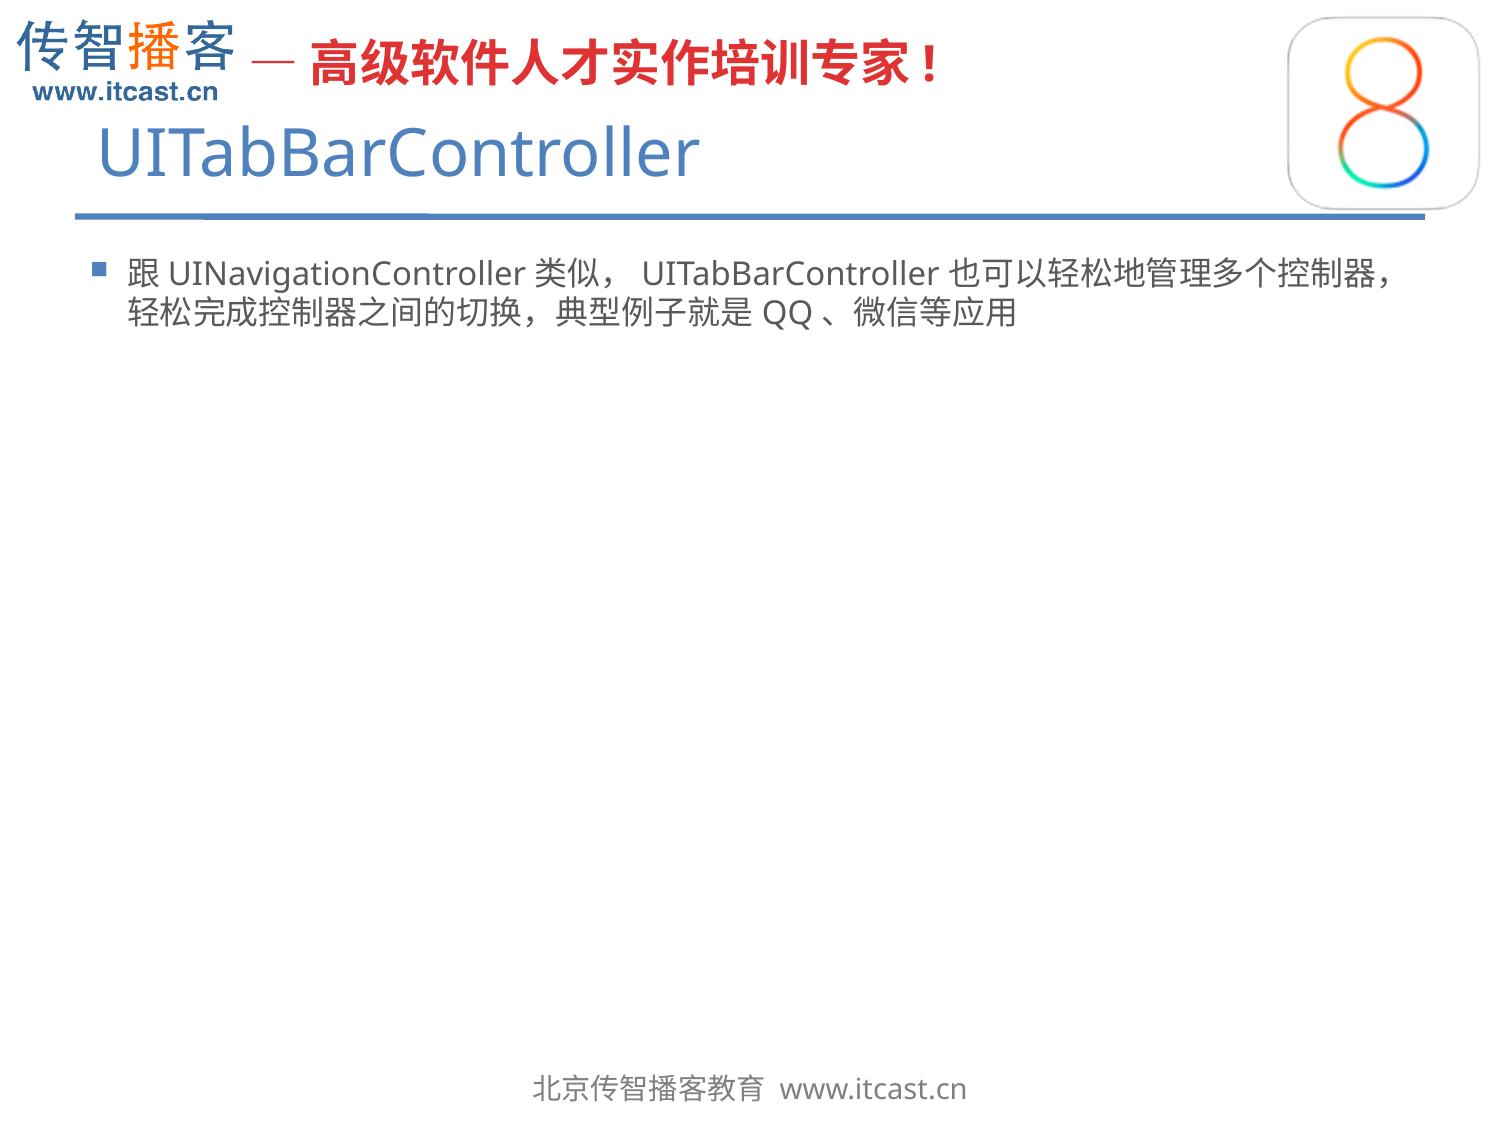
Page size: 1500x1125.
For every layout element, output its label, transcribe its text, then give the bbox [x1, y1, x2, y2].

picture [16, 19, 234, 101]
title UITabBarController [81, 102, 1416, 238]
list 跟UINavigationController类似，UITabBarController也可以轻松地管理多个控制器，轻松完成控制器之间的切换，典型例子就是QQ、微信等应用 [75, 245, 1425, 340]
picture [1270, 0, 1497, 227]
